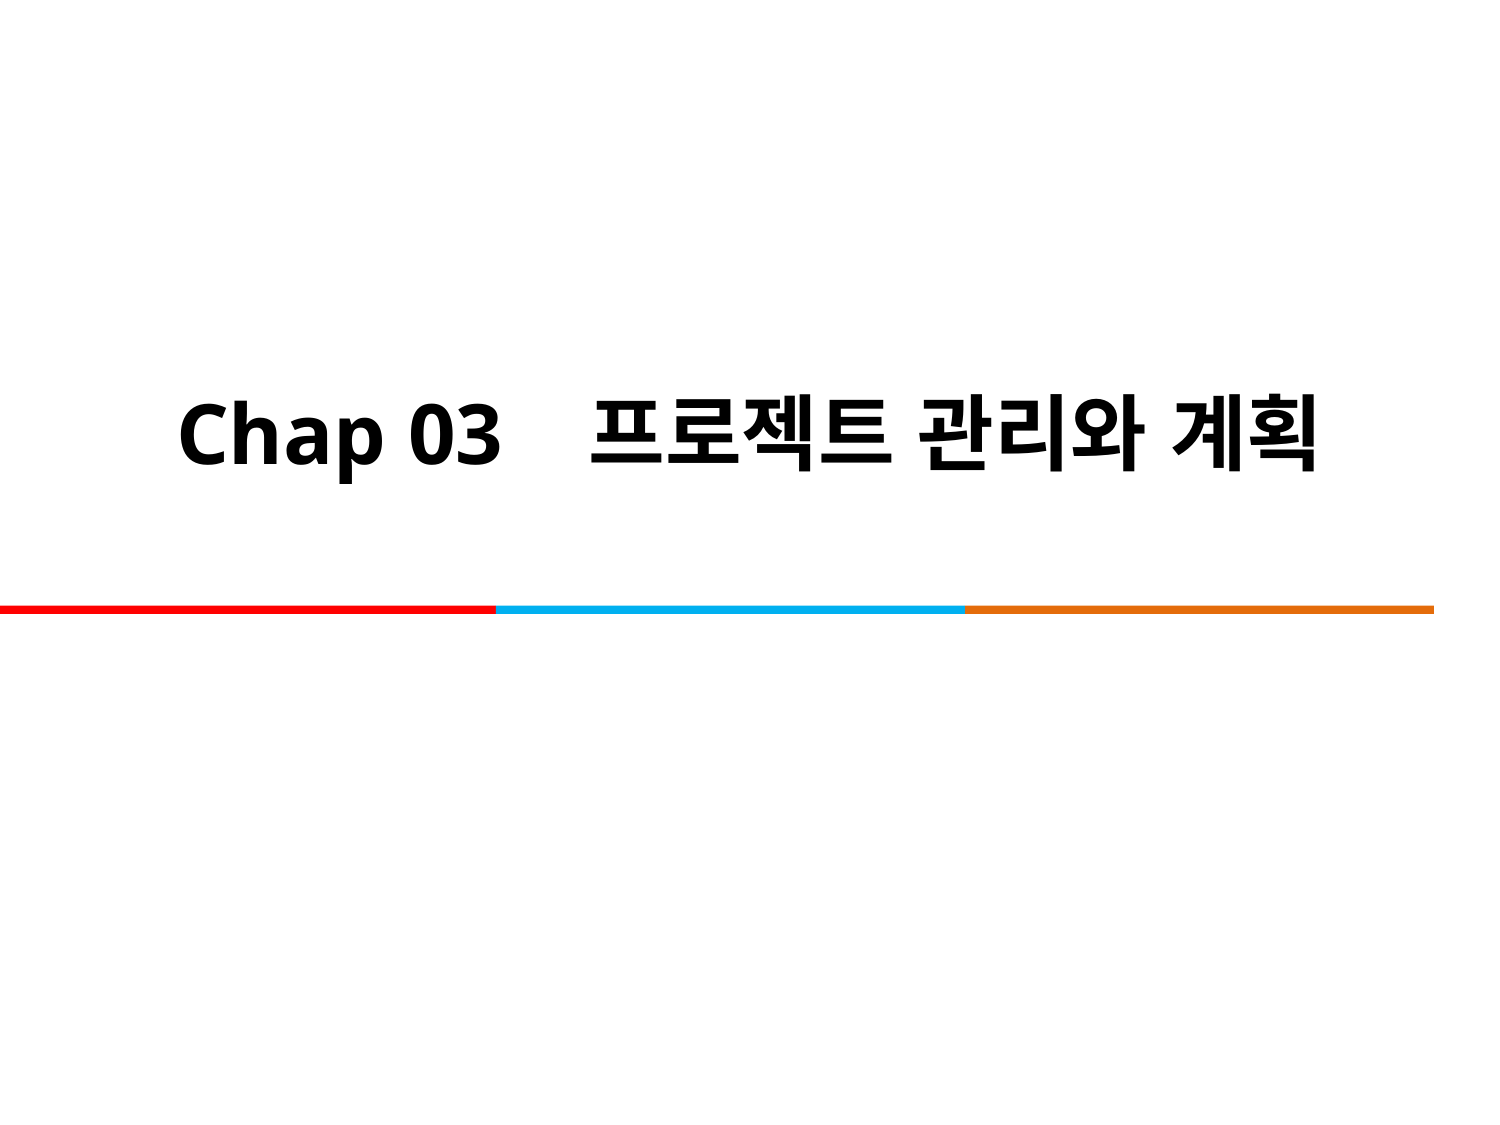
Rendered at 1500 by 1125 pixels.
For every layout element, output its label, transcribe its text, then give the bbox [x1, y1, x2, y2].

title Chap 03 프로젝트 관리와 계획 [112, 337, 1388, 526]
